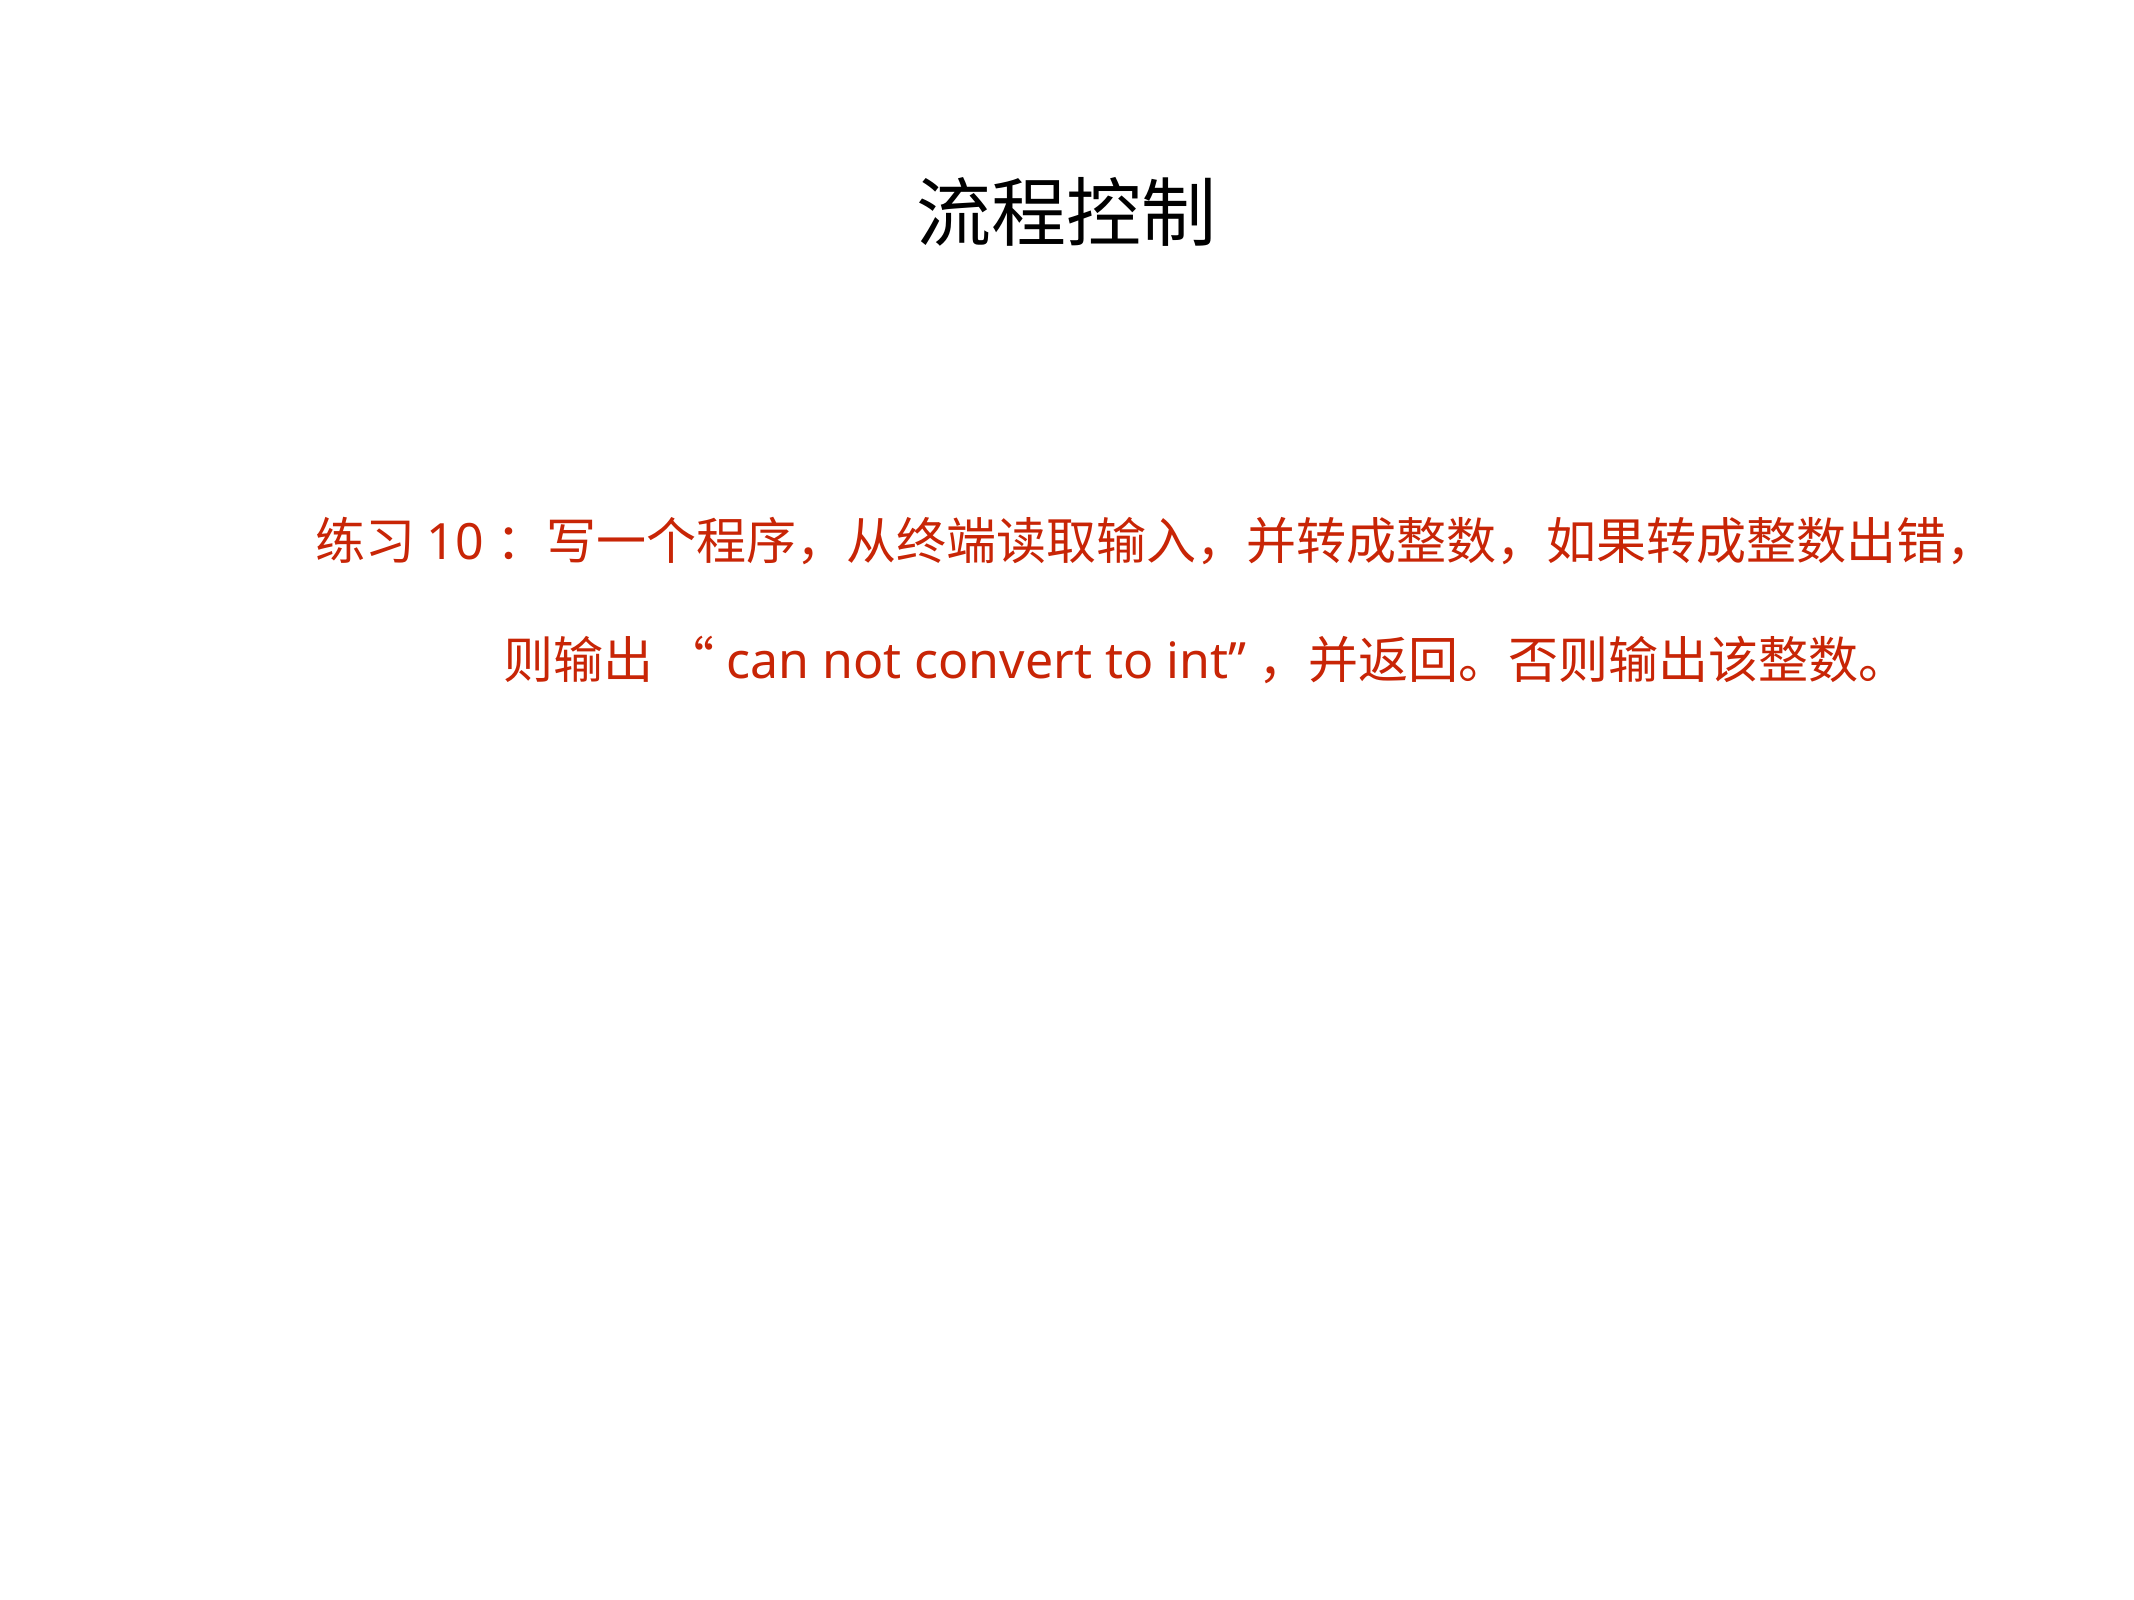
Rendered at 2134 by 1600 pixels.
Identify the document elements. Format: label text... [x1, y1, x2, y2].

text_box 流程控制 [908, 157, 1225, 264]
text_box 练习10：写一个程序，从终端读取输入，并转成整数，如果转成整数出错， [306, 501, 2005, 578]
text_box 则输出 “can not convert to int”，并返回。否则输出该整数。 [495, 620, 1918, 697]
